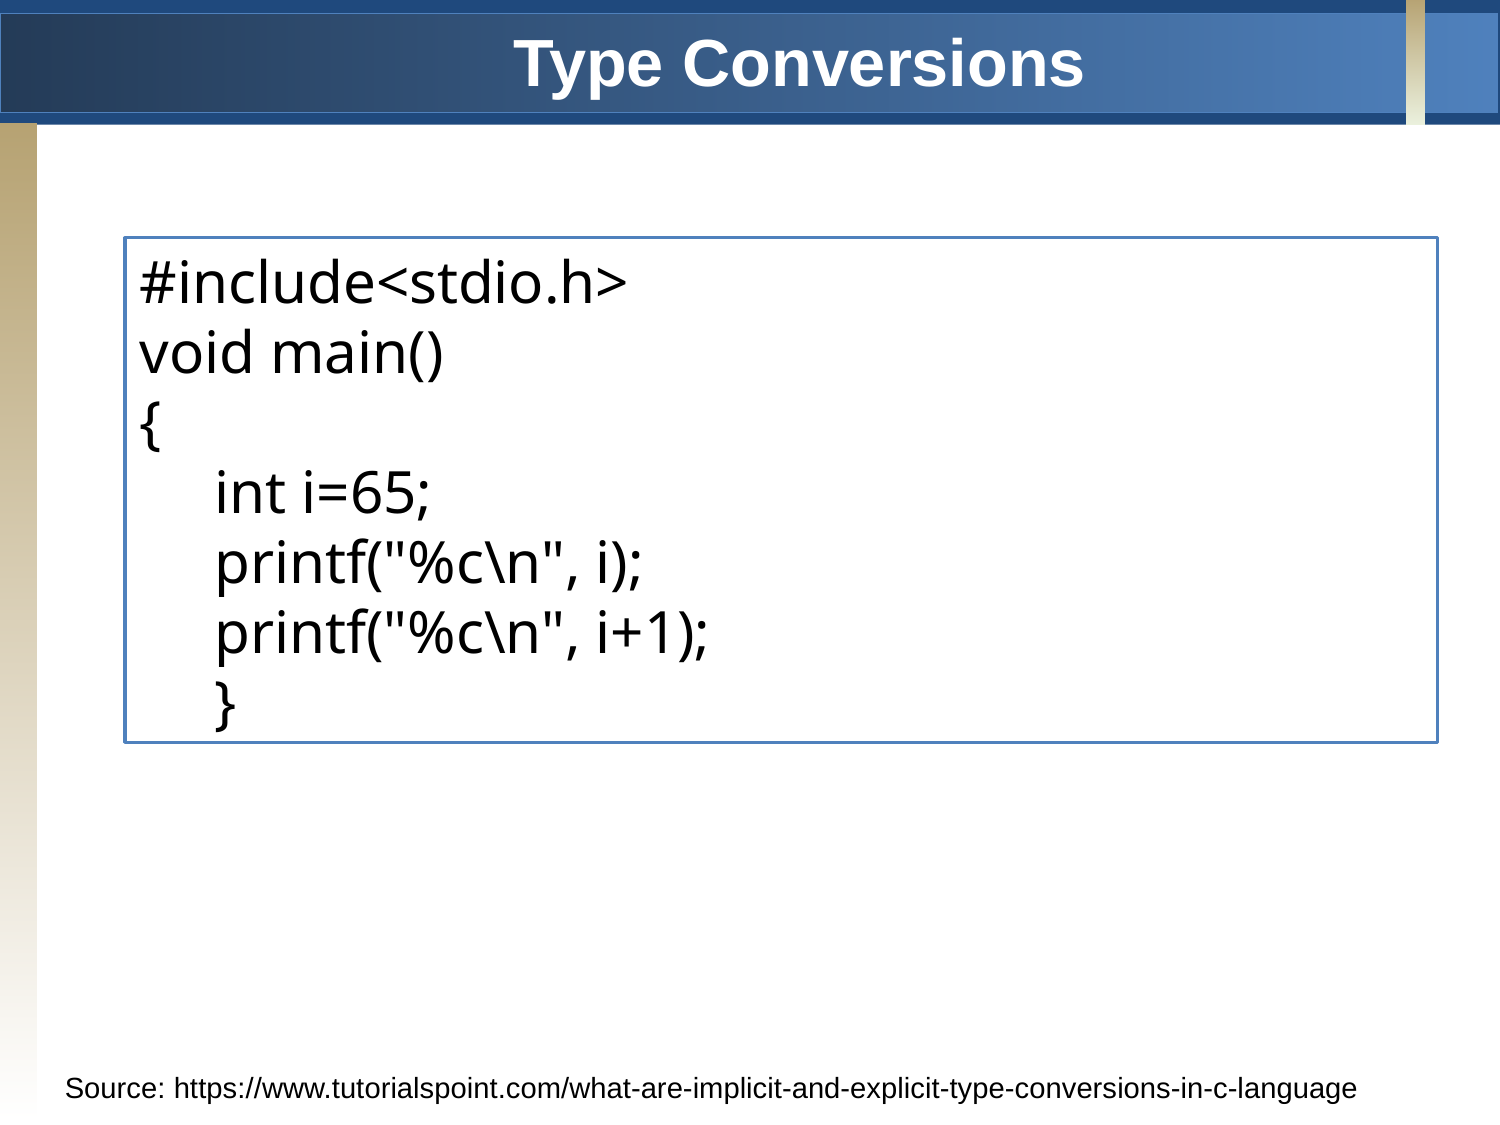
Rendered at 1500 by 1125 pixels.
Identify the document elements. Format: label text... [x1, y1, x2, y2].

text_box #include<stdio.h> void main() { int i=65; printf("%c\n", i); printf("%c\n", i+1); } [125, 237, 1438, 743]
title Type Conversions [237, 12, 1363, 100]
text_box Source: https://www.tutorialspoint.com/what-are-implicit-and-explicit-type-conversions-in-c-language [50, 1061, 1500, 1112]
